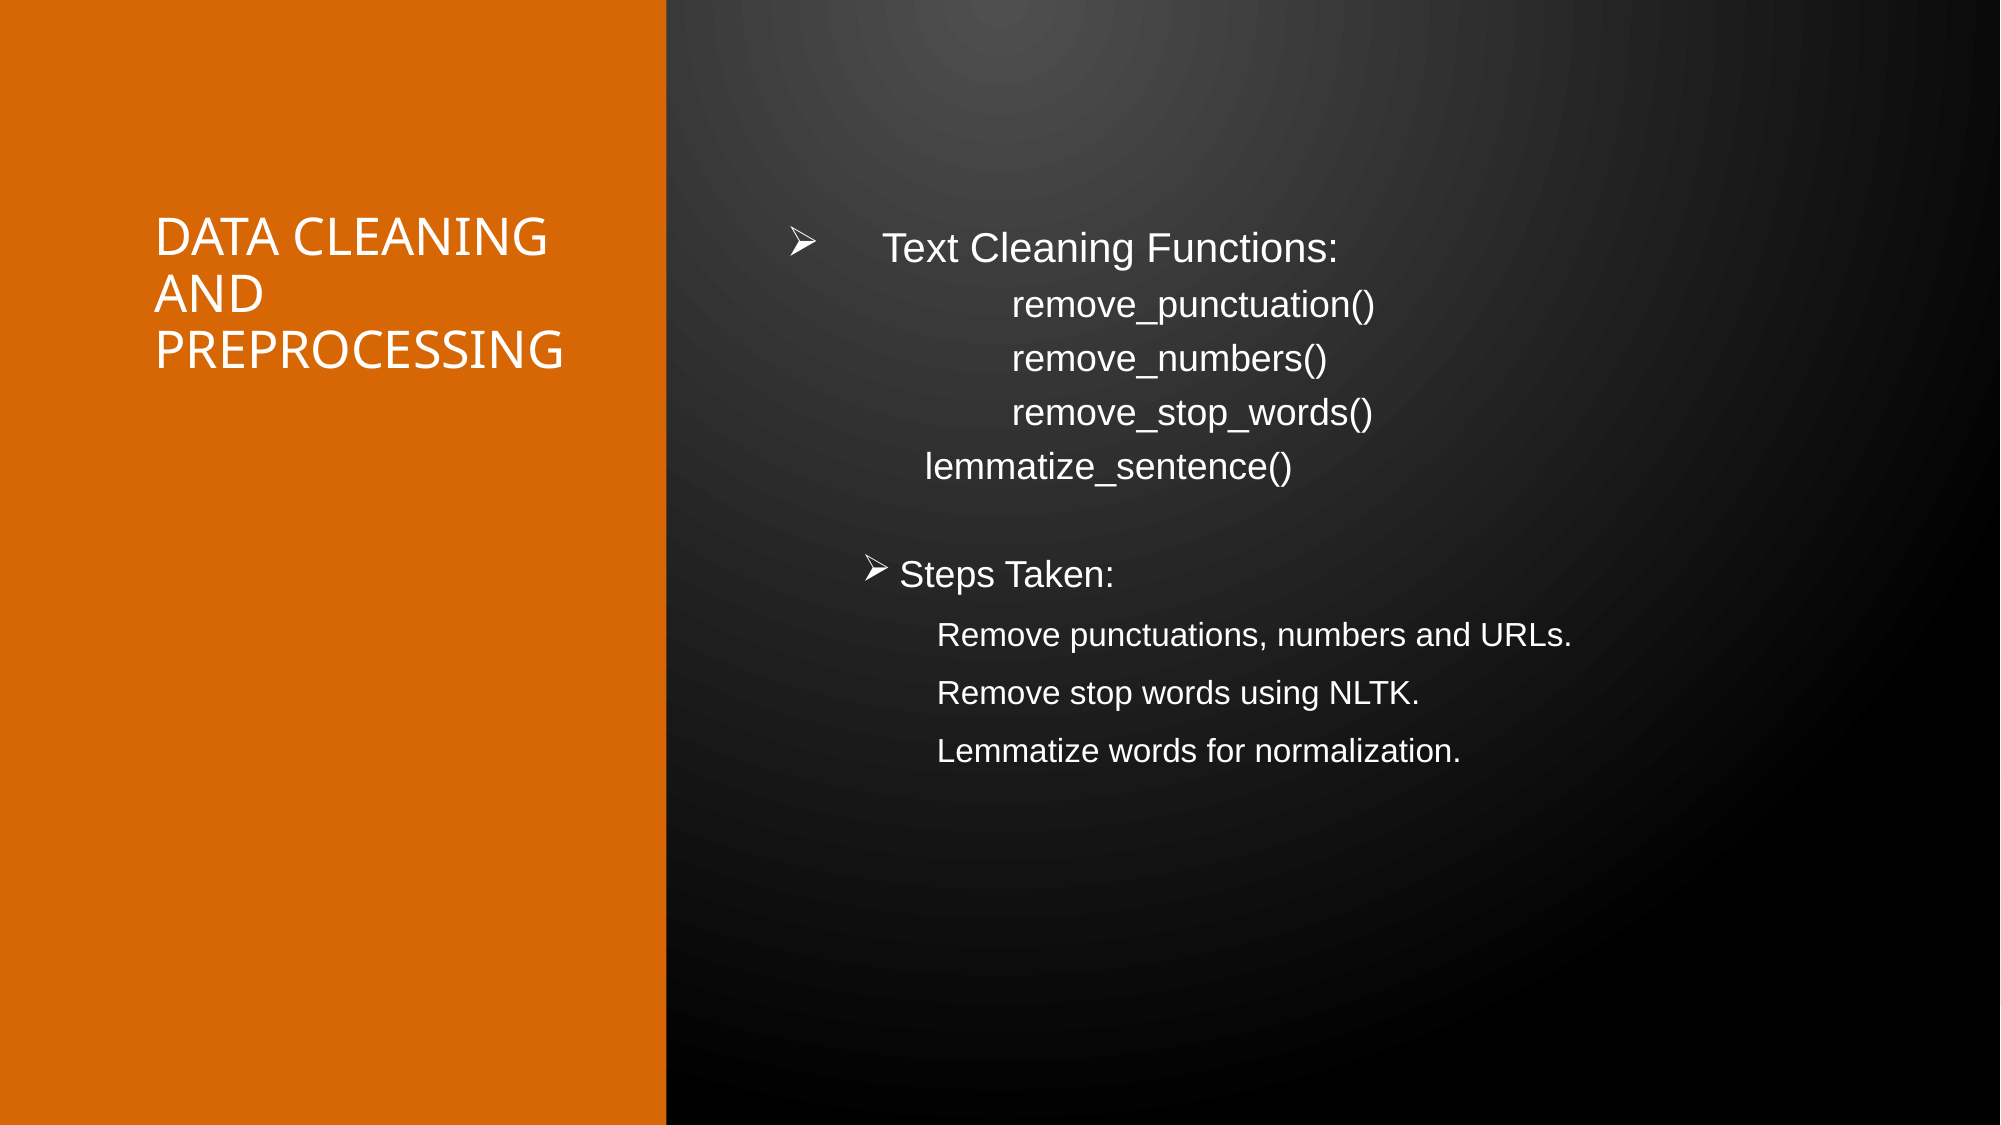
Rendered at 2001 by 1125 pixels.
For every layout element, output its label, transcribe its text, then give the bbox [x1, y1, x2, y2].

title Data Cleaning and Preprocessing [139, 203, 612, 956]
text_box [668, 0, 2000, 1125]
list Text Cleaning Functions: remove_punctuation() remove_numbers() remove_stop_words() lemmatize_sentence() Steps Taken: Remove punctuations, numbers and URLs. Remove stop words using NLTK. Lemmatize words for normalization. [771, 203, 1762, 1010]
text_box [0, 0, 668, 1125]
